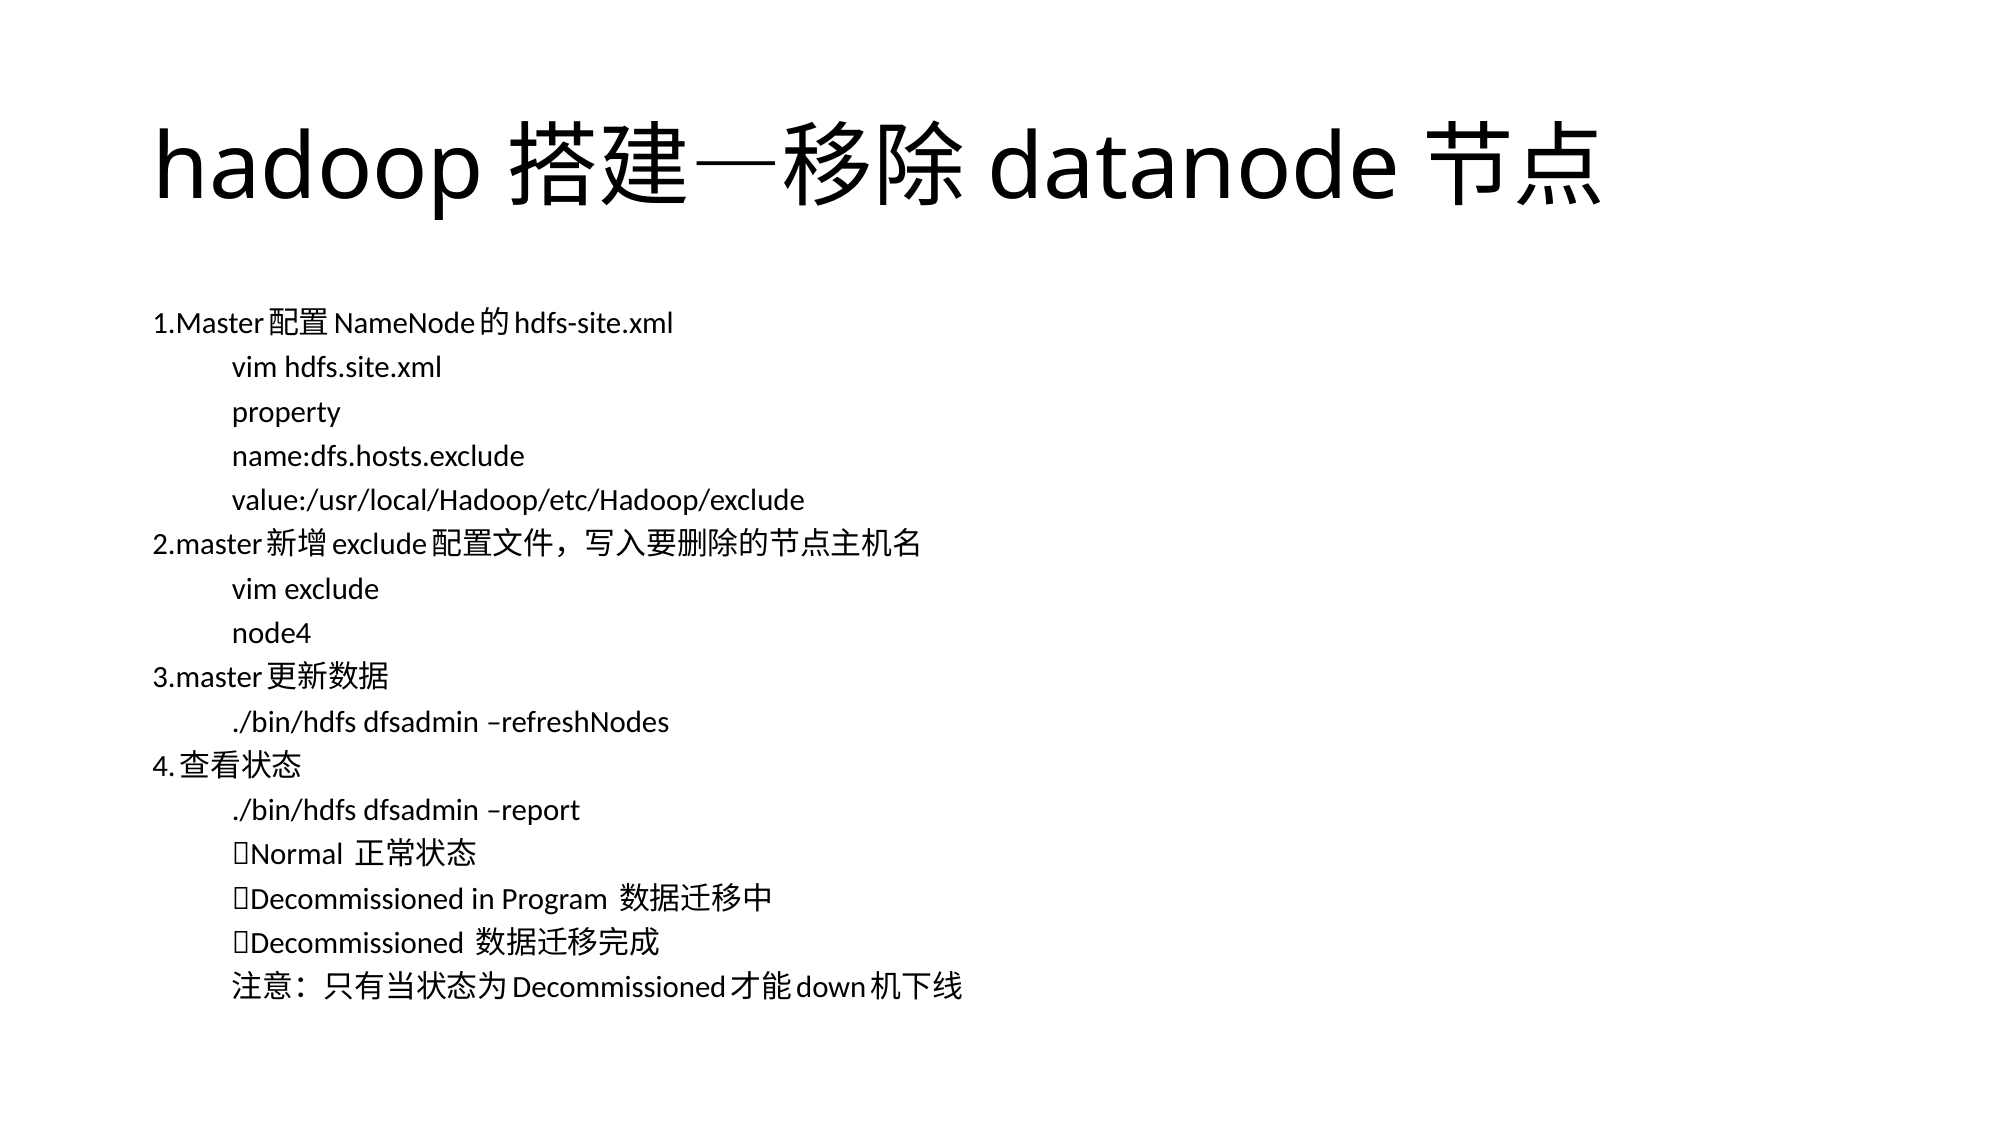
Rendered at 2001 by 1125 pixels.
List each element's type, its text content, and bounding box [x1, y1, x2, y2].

list 1.Master配置NameNode的hdfs-site.xml vim hdfs.site.xml property name:dfs.hosts.exclude value:/usr/local/Hadoop/etc/Hadoop/exclude 2.master新增exclude配置文件，写入要删除的节点主机名 vim exclude node4 3.master更新数据 ./bin/hdfs dfsadmin –refreshNodes 4.查看状态 ./bin/hdfs dfsadmin –report Normal 正常状态 Decommissioned in Program 数据迁移中 Decommissioned 数据迁移完成 注意：只有当状态为Decommissioned才能down机下线 [137, 299, 1863, 1014]
title hadoop搭建—移除datanode节点 [137, 59, 1863, 278]
